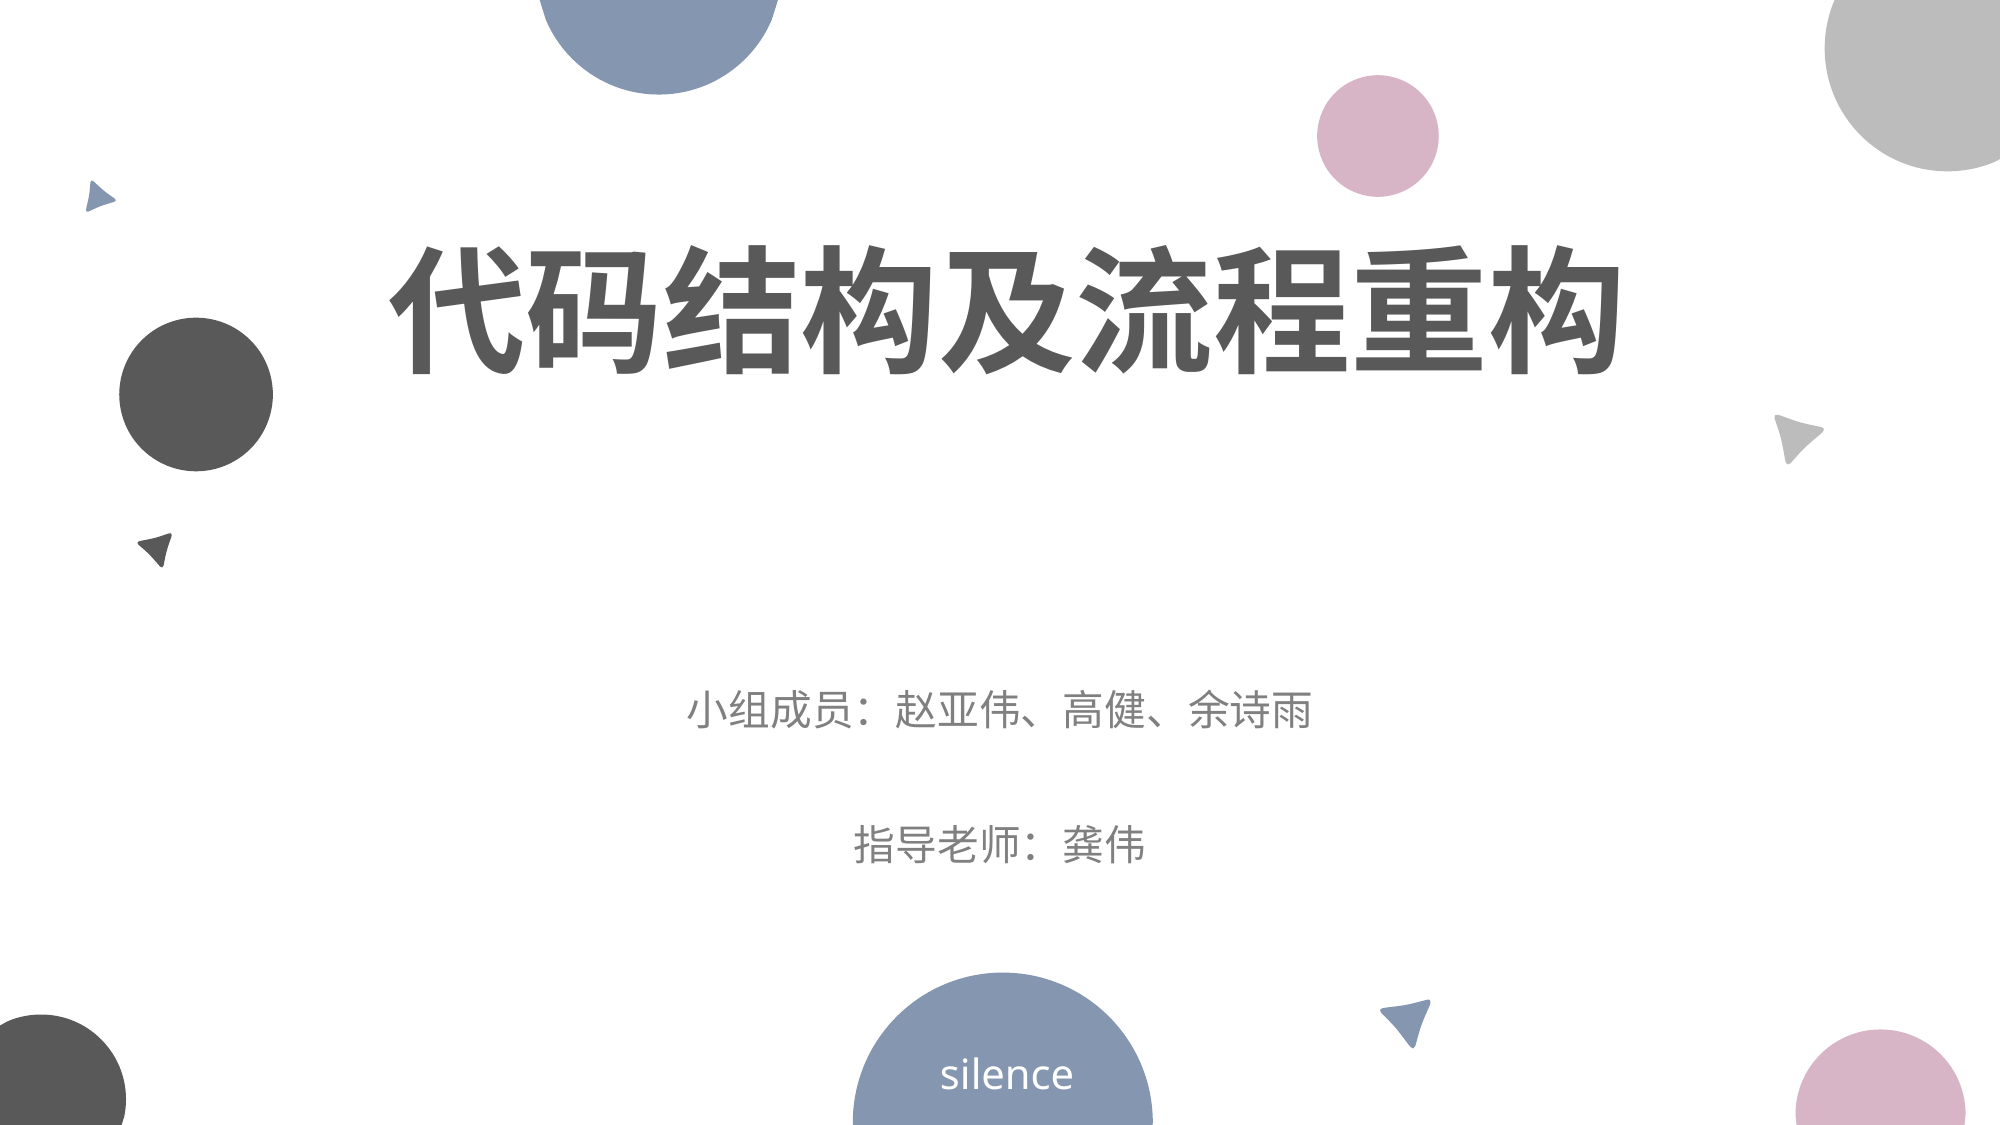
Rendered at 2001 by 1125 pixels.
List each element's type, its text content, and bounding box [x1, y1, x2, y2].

subtitle 小组成员：赵亚伟、高健、余诗雨 [452, 666, 1548, 764]
text_box silence [459, 1030, 1555, 1125]
text_box 代码结构及流程重构 [294, 218, 1720, 398]
text_box 指导老师：龚伟 [452, 801, 1548, 899]
